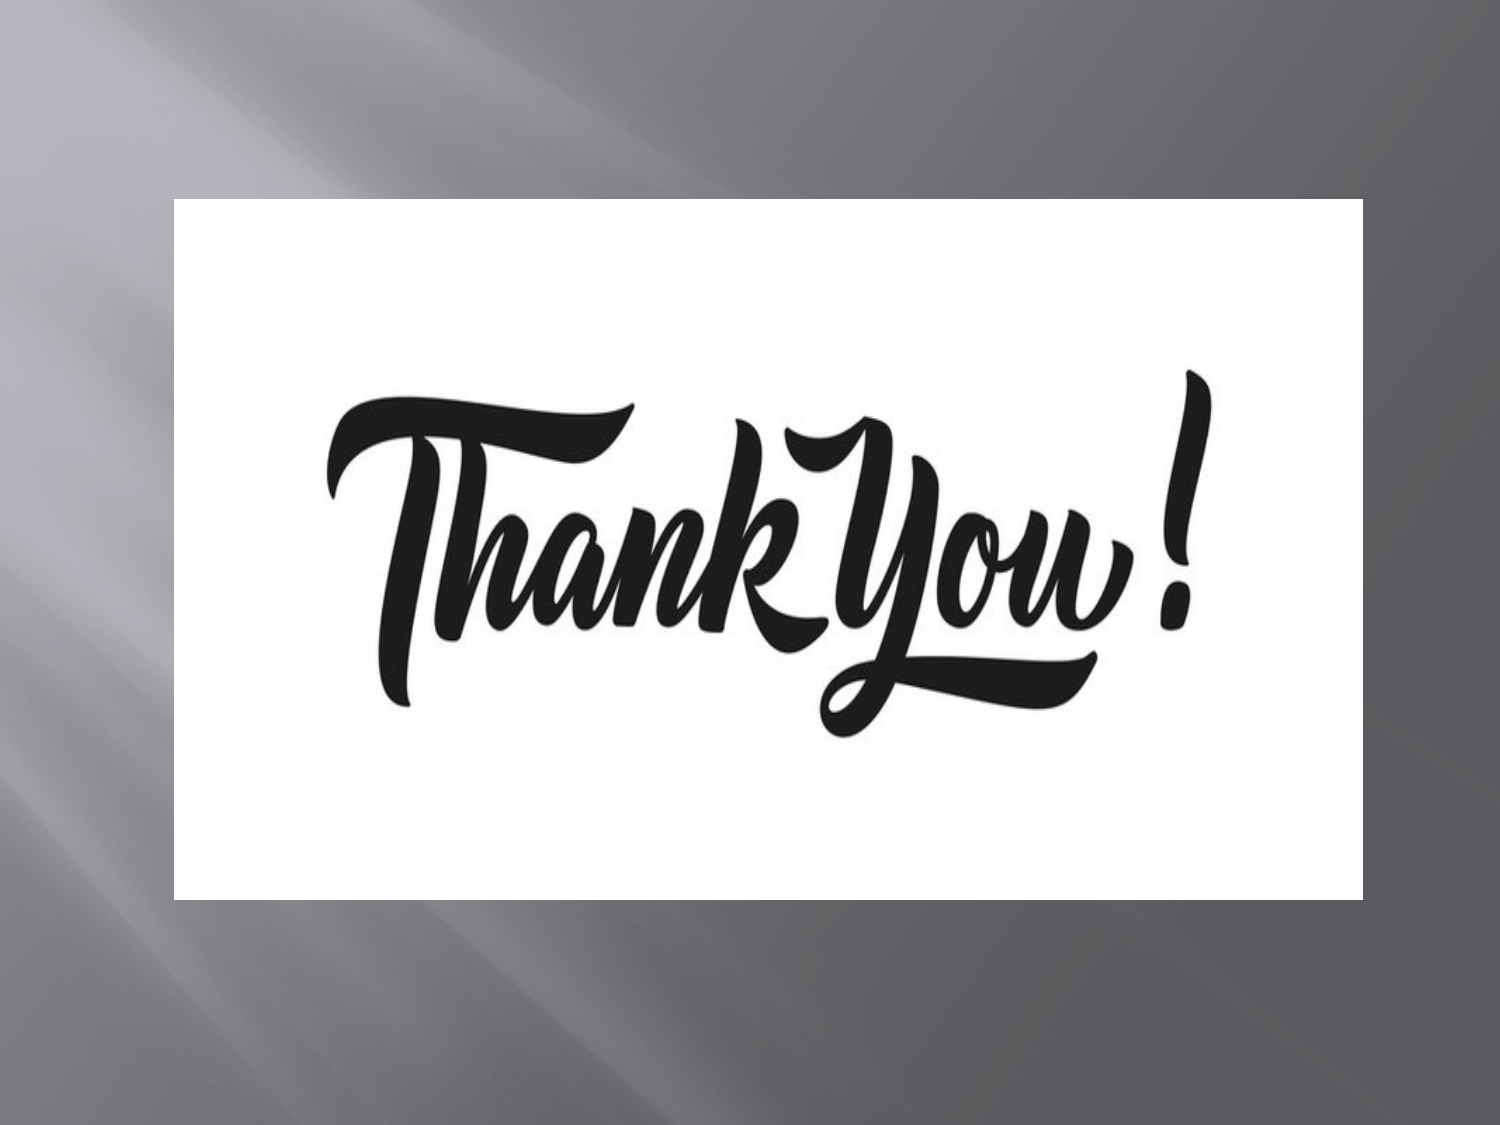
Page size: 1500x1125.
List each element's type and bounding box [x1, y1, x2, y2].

picture [174, 199, 1363, 901]
